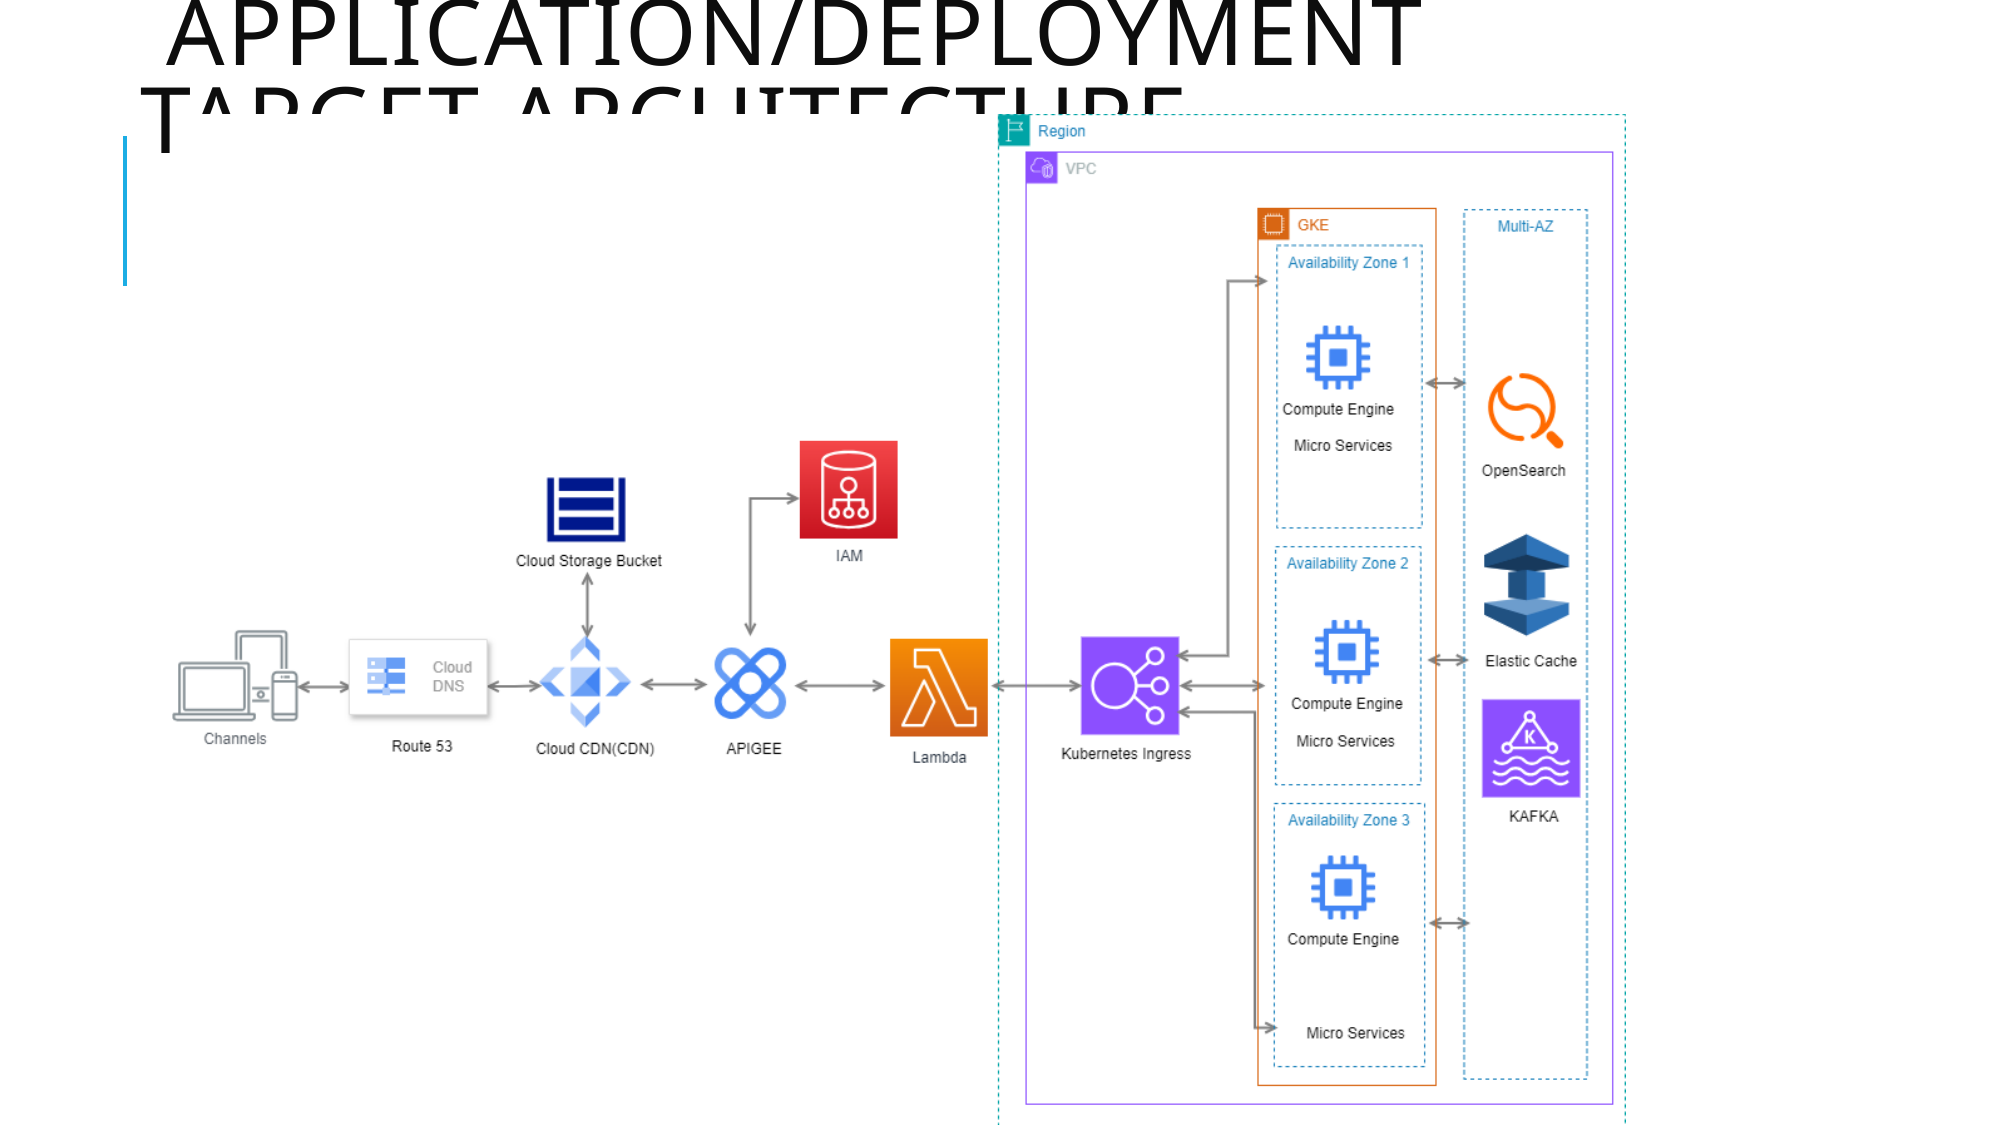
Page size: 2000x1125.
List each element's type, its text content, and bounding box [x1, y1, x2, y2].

title Application/Deployment Target architecture [125, 0, 1720, 207]
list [172, 114, 1626, 1125]
